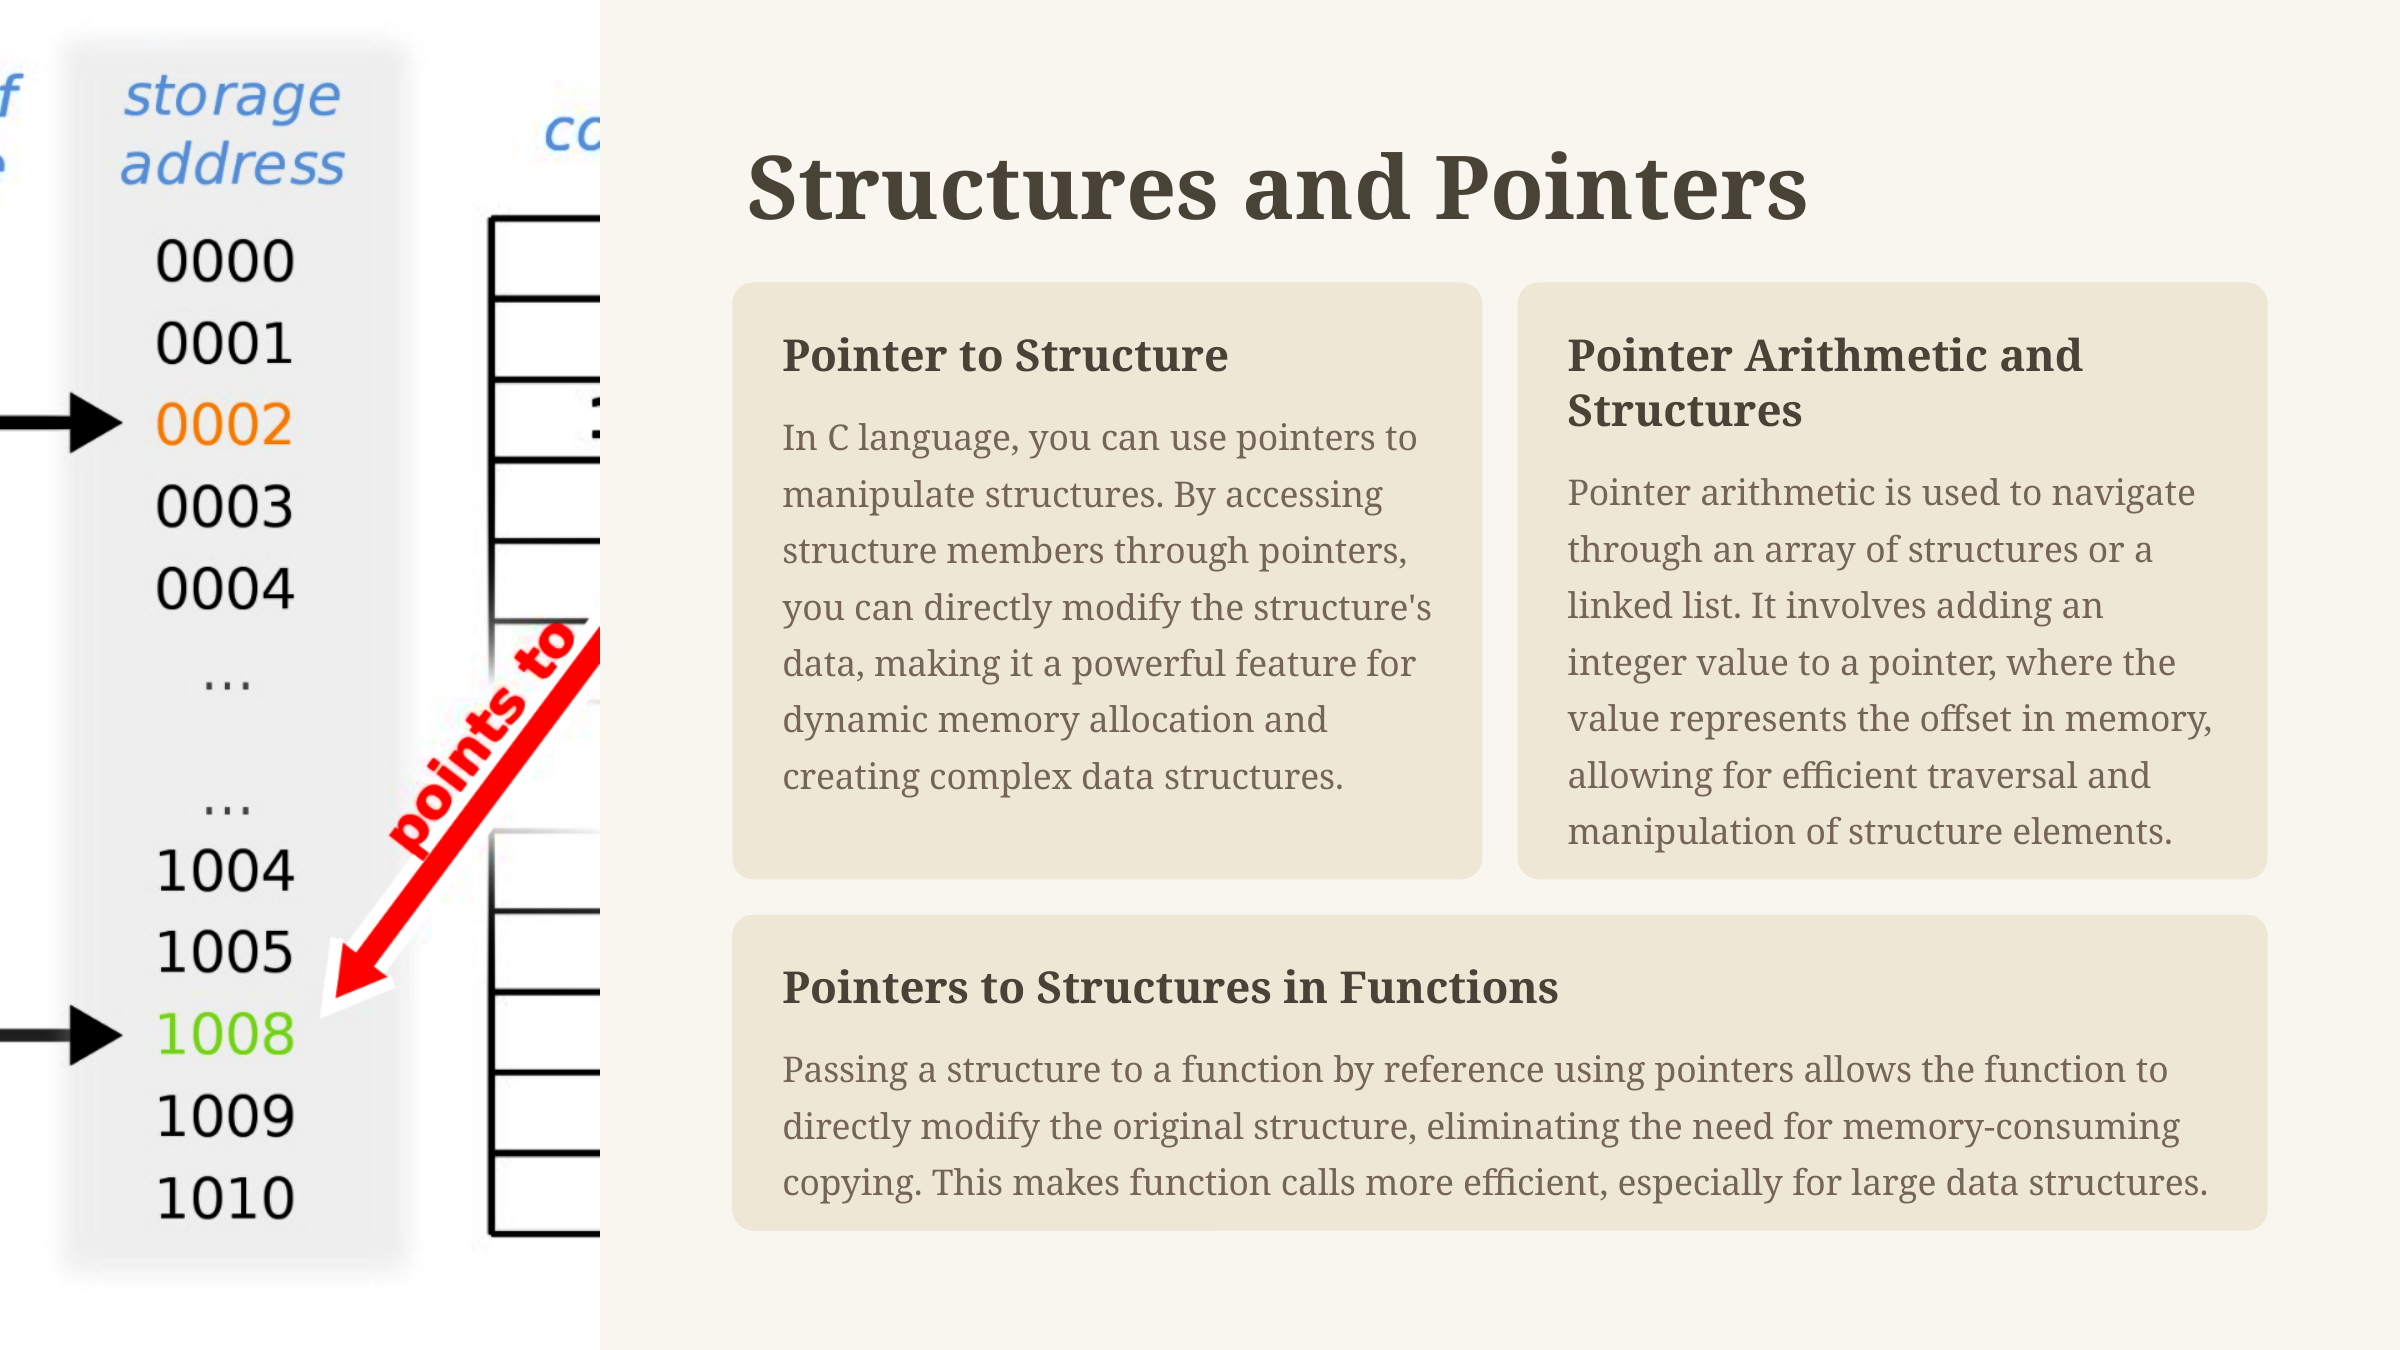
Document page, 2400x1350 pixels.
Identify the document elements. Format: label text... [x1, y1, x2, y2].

text_box Pointers to Structures in Functions [767, 949, 1530, 1005]
text_box Pointer arithmetic is used to navigate through an array of structures or a linked list. It involves adding an integer value to a pointer, where the value represents the offset in memory, allowing for efficient traversal and manipulation of structure elements. [1552, 449, 2233, 844]
text_box In C language, you can use pointers to manipulate structures. By accessing structure members through pointers, you can directly modify the structure's data, making it a powerful feature for dynamic memory allocation and creating complex data structures. [767, 393, 1448, 789]
picture [0, 0, 600, 1350]
text_box [732, 914, 2268, 1231]
text_box [732, 282, 1483, 880]
text_box Pointer Arithmetic and Structures [1552, 317, 2233, 428]
text_box [1517, 282, 2268, 880]
text_box [600, 0, 2400, 1350]
text_box Passing a structure to a function by reference using pointers allows the function to directly modify the original structure, eliminating the need for memory-consuming copying. This makes function calls more efficient, especially for large data structures. [767, 1026, 2233, 1196]
text_box Pointer to Structure [767, 317, 1209, 373]
text_box Structures and Pointers [732, 119, 1767, 230]
